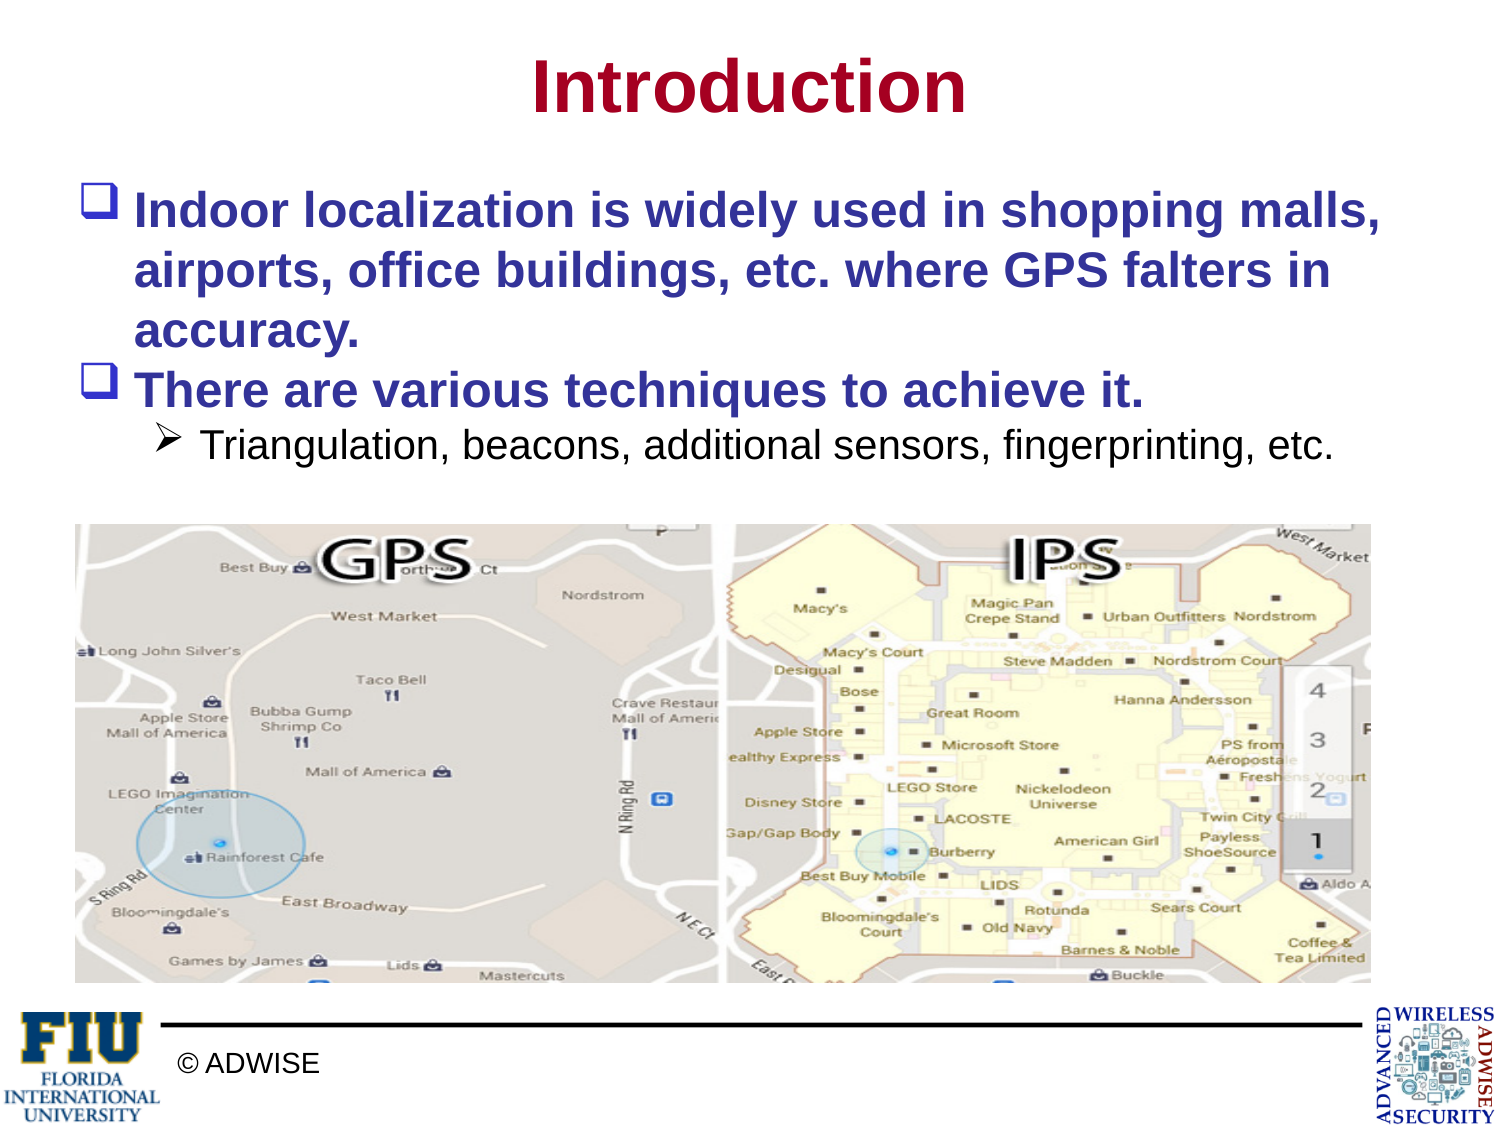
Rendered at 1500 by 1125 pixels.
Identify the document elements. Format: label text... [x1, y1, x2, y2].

list Indoor localization is widely used in shopping malls, airports, office buildings, etc. where GPS falters in accuracy. There are various techniques to achieve it. Triangulation, beacons, additional sensors, fingerprinting, etc. [62, 162, 1463, 995]
picture [74, 524, 1372, 983]
title Introduction [128, 0, 1372, 143]
picture [1374, 1005, 1496, 1125]
